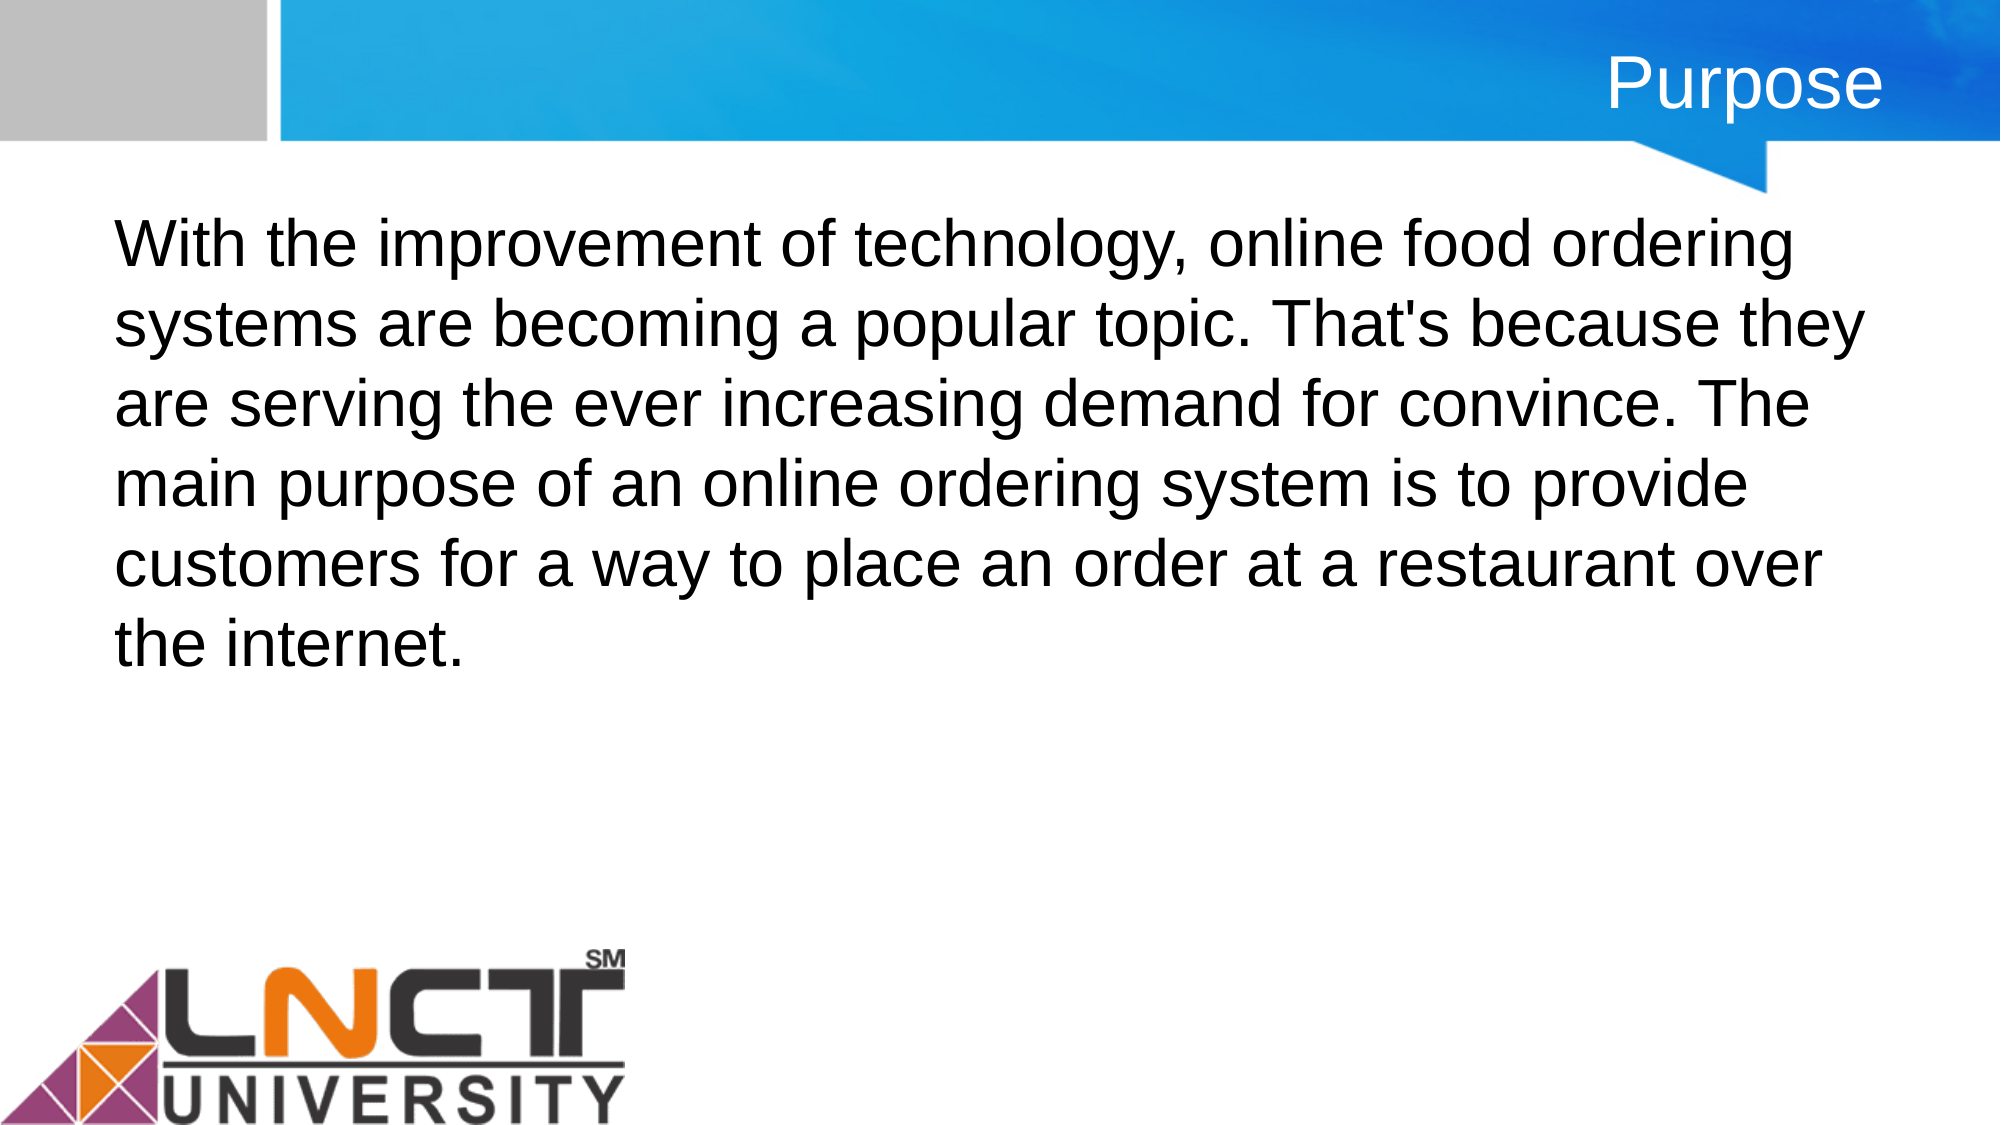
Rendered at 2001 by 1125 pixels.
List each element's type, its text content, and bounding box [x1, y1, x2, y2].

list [0, 949, 625, 1125]
title Purpose [99, 30, 1901, 127]
picture [0, 0, 2000, 1125]
list With the improvement of technology, online food ordering systems are becoming a popular topic. That's because they are serving the ever increasing demand for convince. The main purpose of an online ordering system is to provide customers for a way to place an order at a restaurant over the internet. [99, 192, 1901, 1006]
